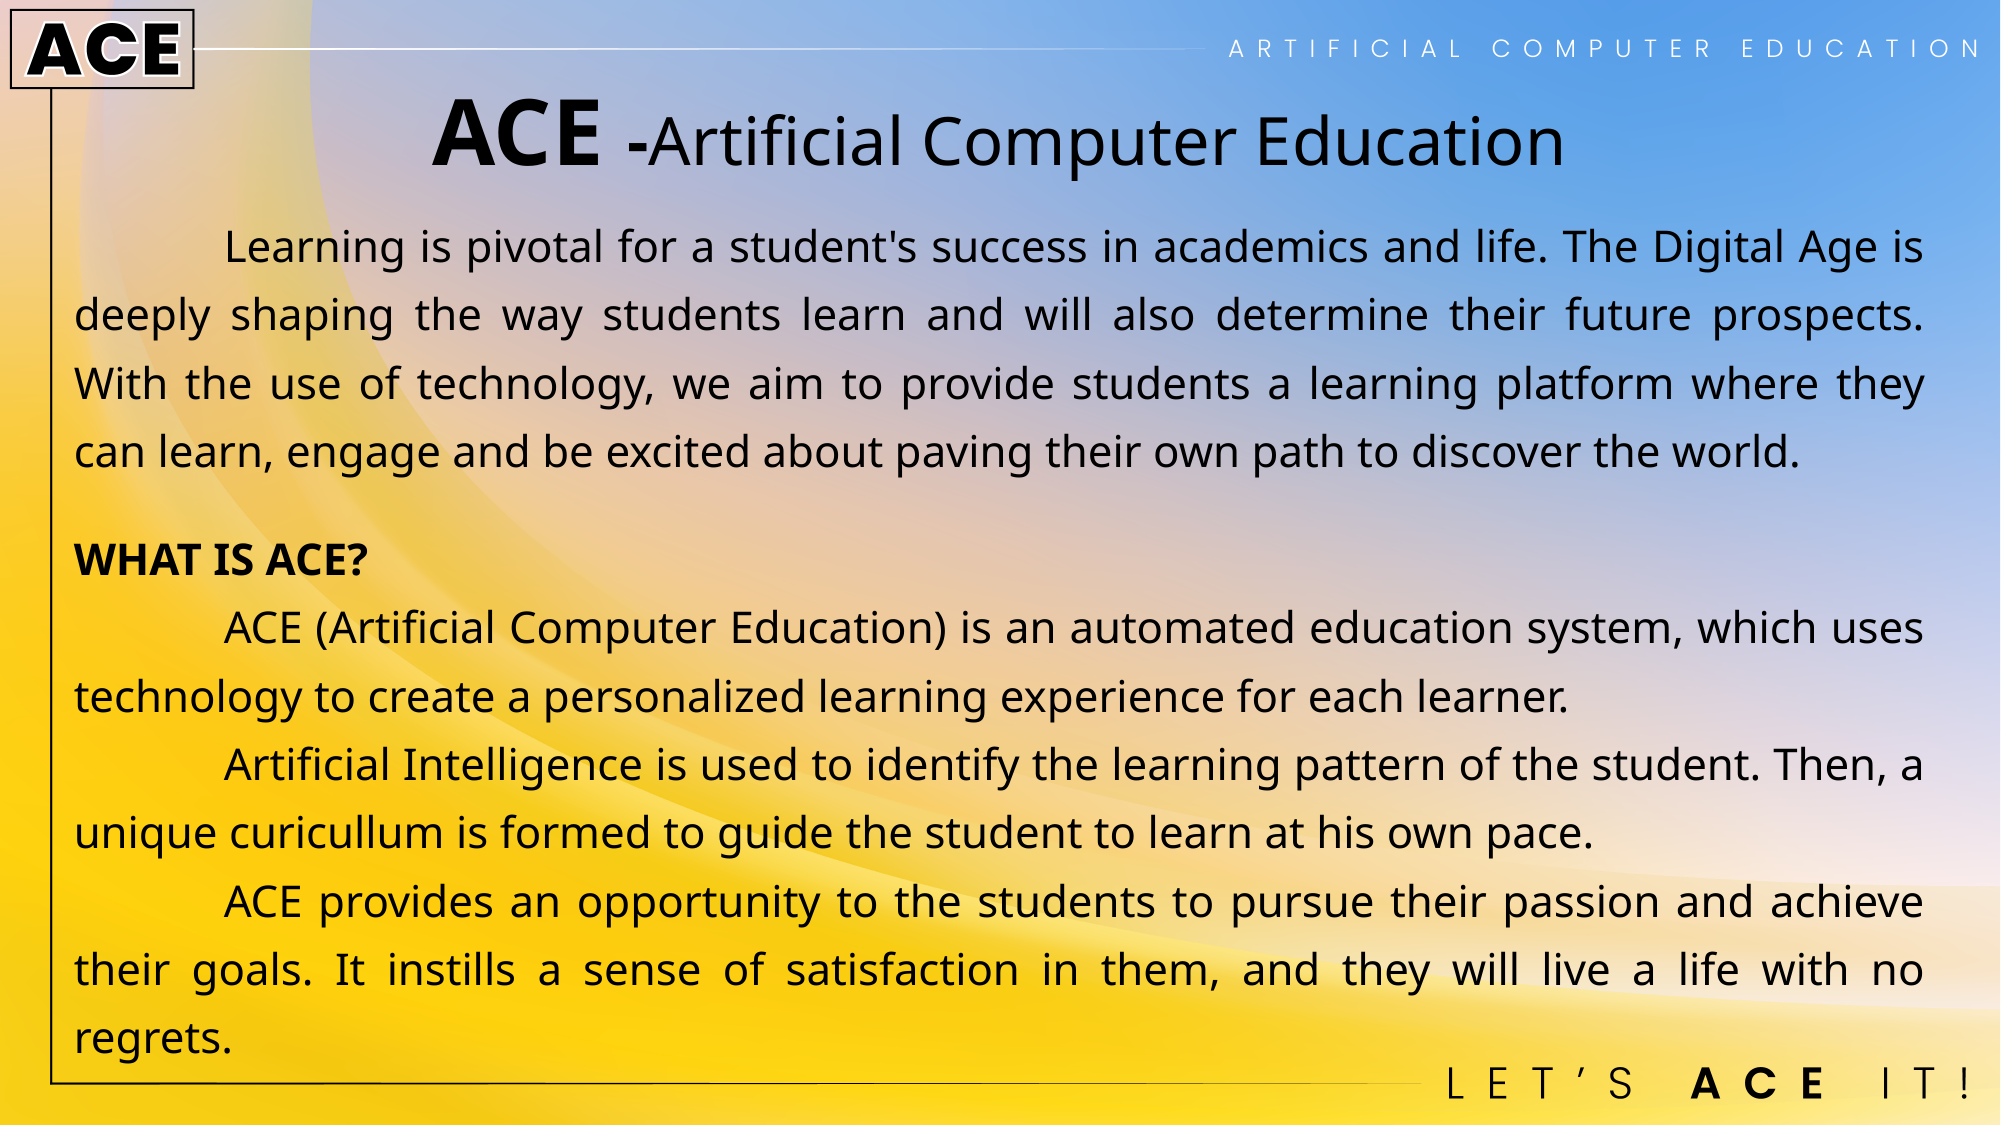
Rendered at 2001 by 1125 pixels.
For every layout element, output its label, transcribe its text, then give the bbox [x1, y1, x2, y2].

picture [0, 0, 2001, 1125]
title ACE -Artificial Computer Education [99, 61, 1901, 195]
list Learning is pivotal for a student's success in academics and life. The Digital Age is deeply shaping the way students learn and will also determine their future prospects. With the use of technology, we aim to provide students a learning platform where they can learn, engage and be excited about paving their own path to discover the world. WHAT IS ACE? ACE (Artificial Computer Education) is an automated education system, which uses technology to create a personalized learning experience for each learner. Artificial Intelligence is used to identify the learning pattern of the student. Then, a unique curicullum is formed to guide the student to learn at his own pace. ACE provides an opportunity to the students to pursue their passion and achieve their goals. It instills a sense of satisfaction in them, and they will live a life with no regrets. [58, 195, 1942, 1071]
